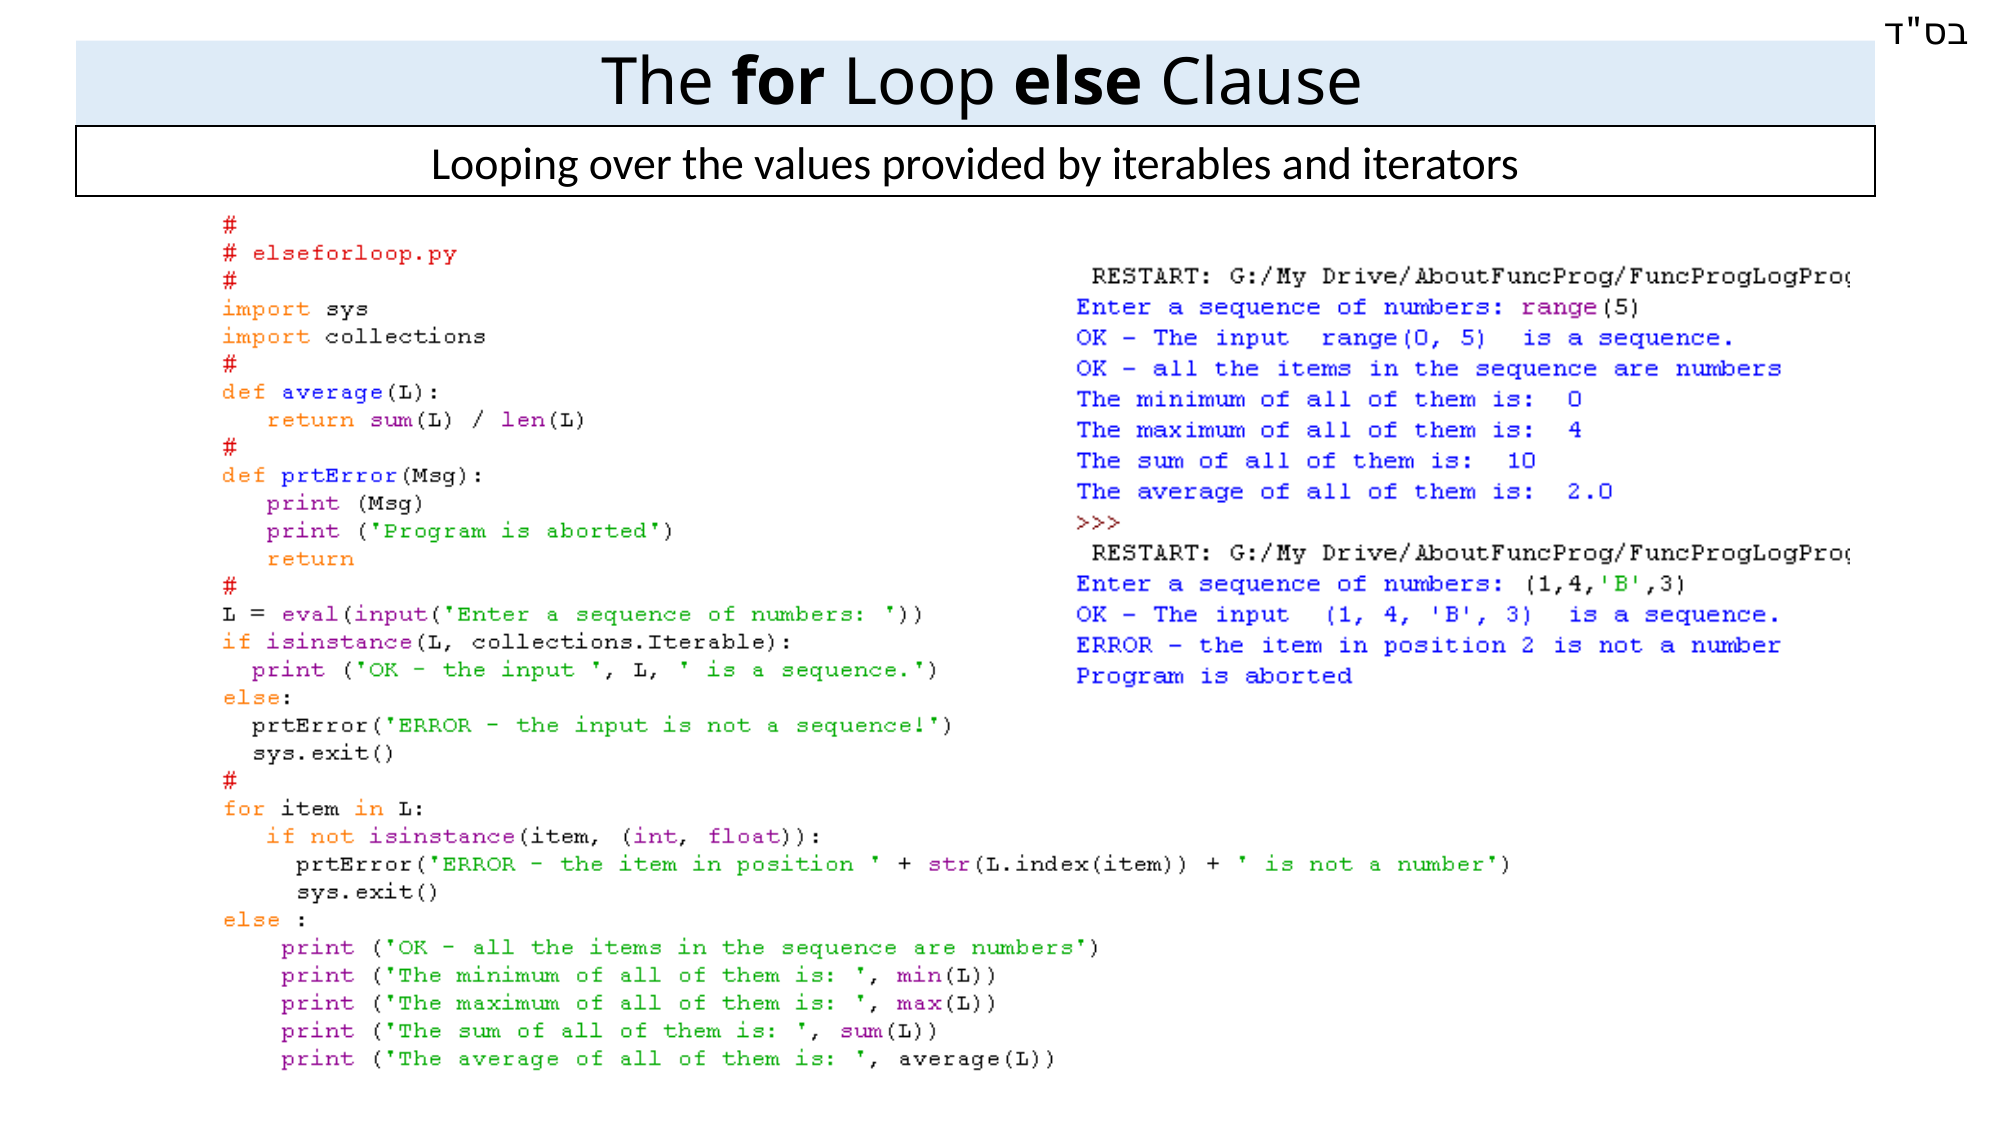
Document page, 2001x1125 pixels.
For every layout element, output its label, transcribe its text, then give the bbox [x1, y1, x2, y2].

text_box Looping over the values provided by iterables and iterators [76, 126, 1875, 196]
picture [217, 211, 1850, 1085]
text_box The for Loop else Clause [76, 40, 1875, 126]
